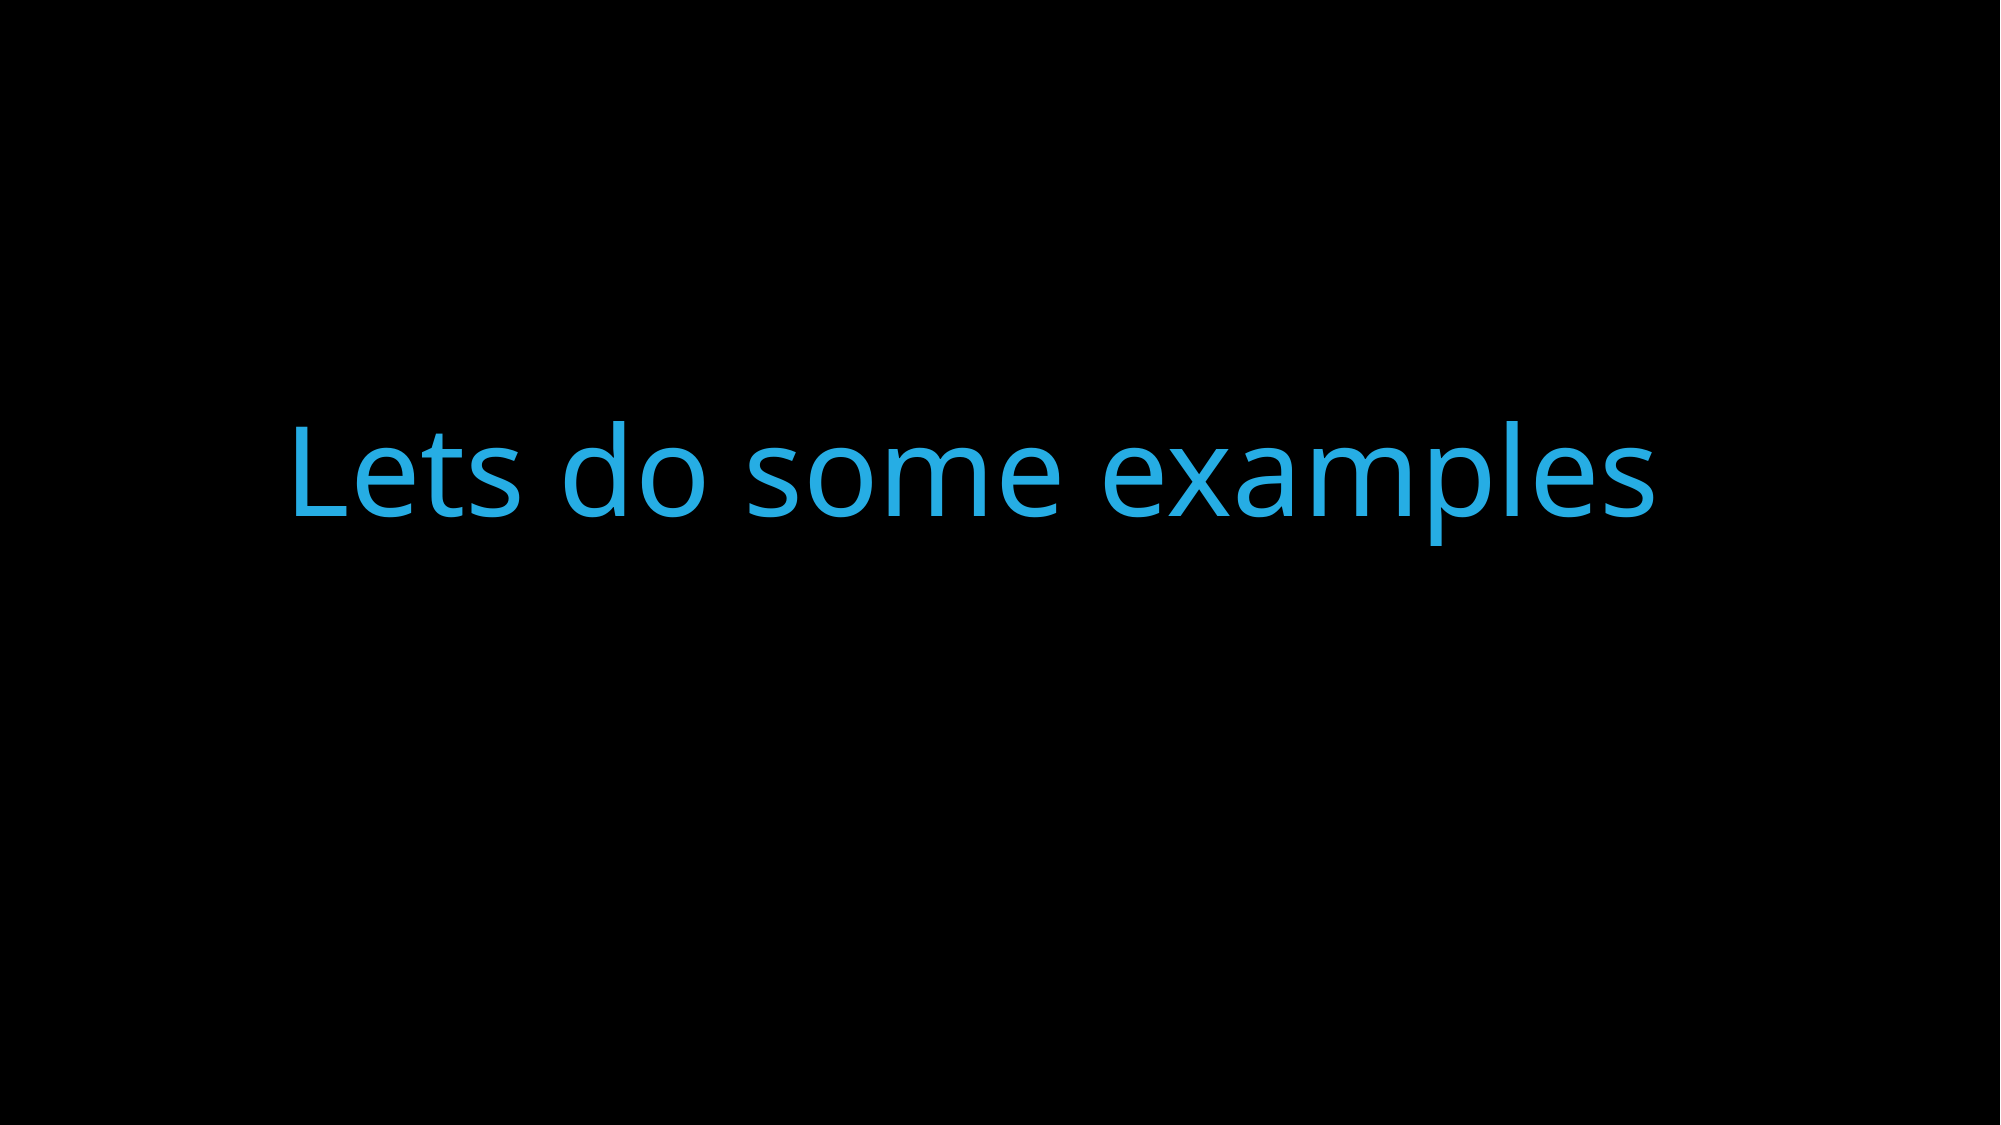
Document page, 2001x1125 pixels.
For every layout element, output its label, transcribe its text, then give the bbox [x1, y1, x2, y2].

title Lets do some examples [222, 309, 1723, 701]
